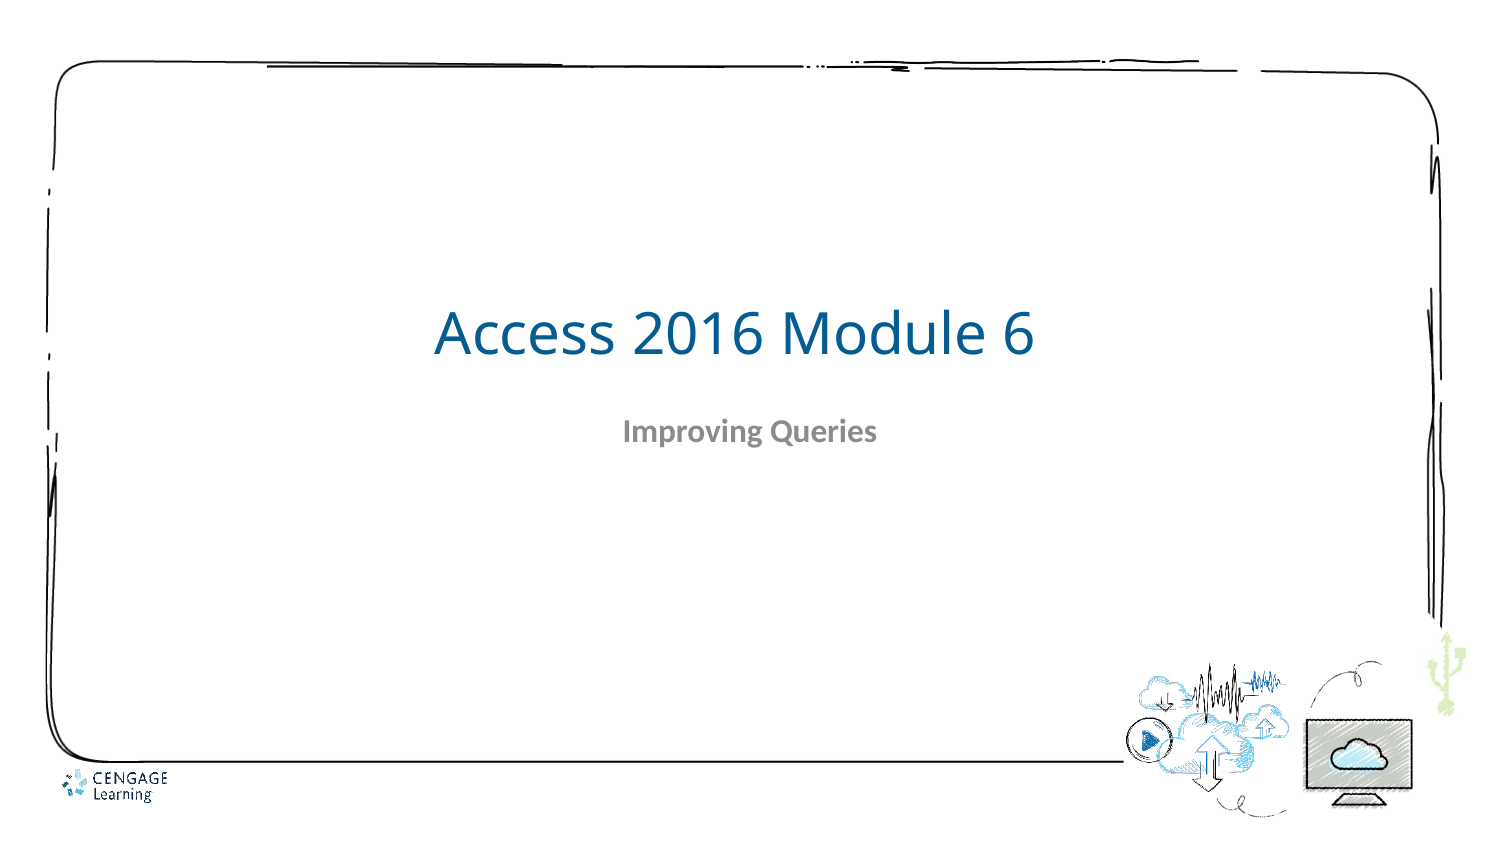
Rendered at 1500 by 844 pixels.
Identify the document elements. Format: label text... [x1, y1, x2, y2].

title Access 2016 Module 6 [100, 304, 1371, 367]
picture [45, 31, 1475, 835]
subtitle Improving Queries [114, 412, 1386, 451]
picture [1302, 644, 1413, 810]
